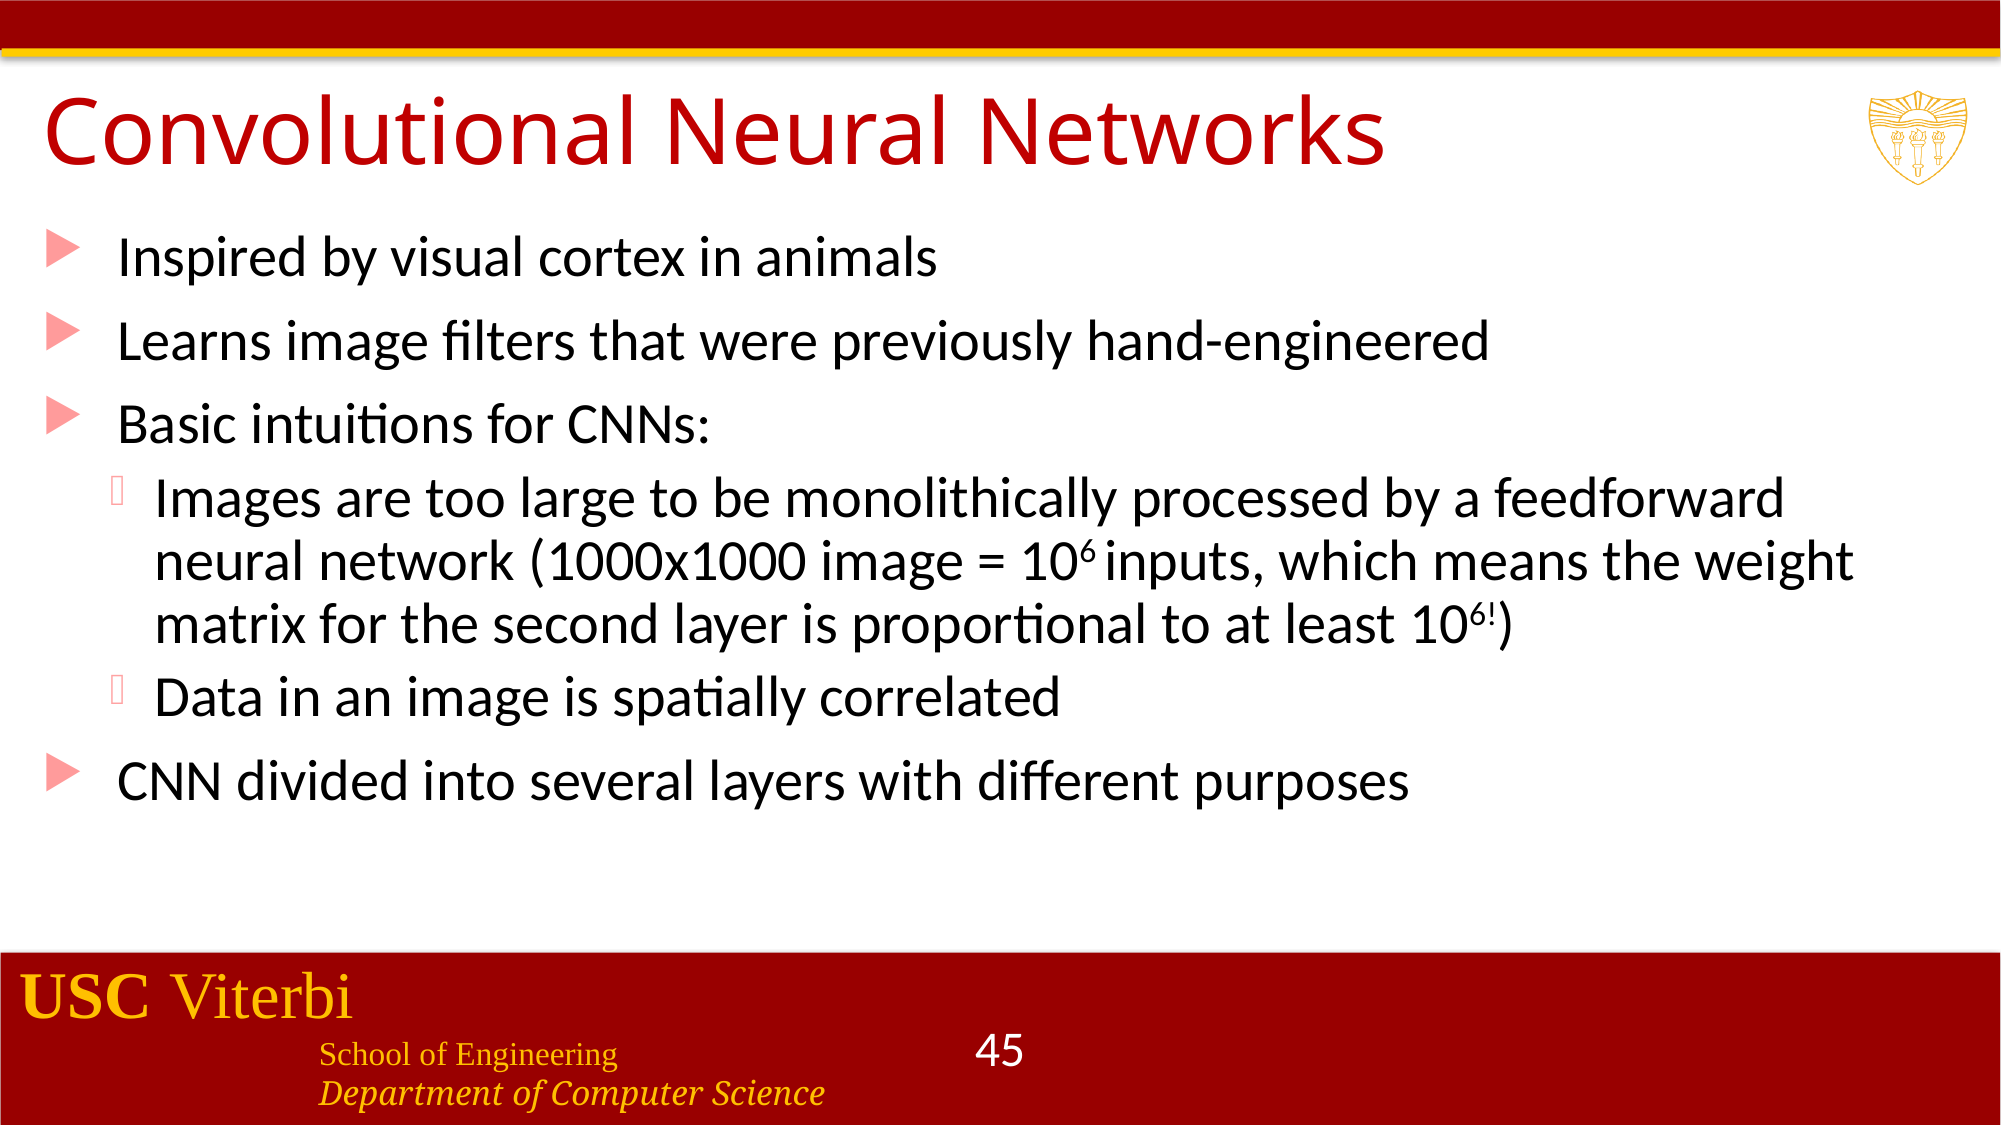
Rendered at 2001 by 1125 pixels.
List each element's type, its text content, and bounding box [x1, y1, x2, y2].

title Convolutional Neural Networks [27, 70, 1819, 199]
picture [1836, 76, 2000, 199]
slide_number 45 [774, 1016, 1225, 1077]
list Inspired by visual cortex in animals Learns image filters that were previously hand-engineered Basic intuitions for CNNs: Images are too large to be monolithically processed by a feedforward neural network (1000x1000 image = 106 inputs, which means the weight matrix for the second layer is proportional to at least 106!) Data in an image is spatially correlated CNN divided into several layers with different purposes [27, 218, 1947, 933]
